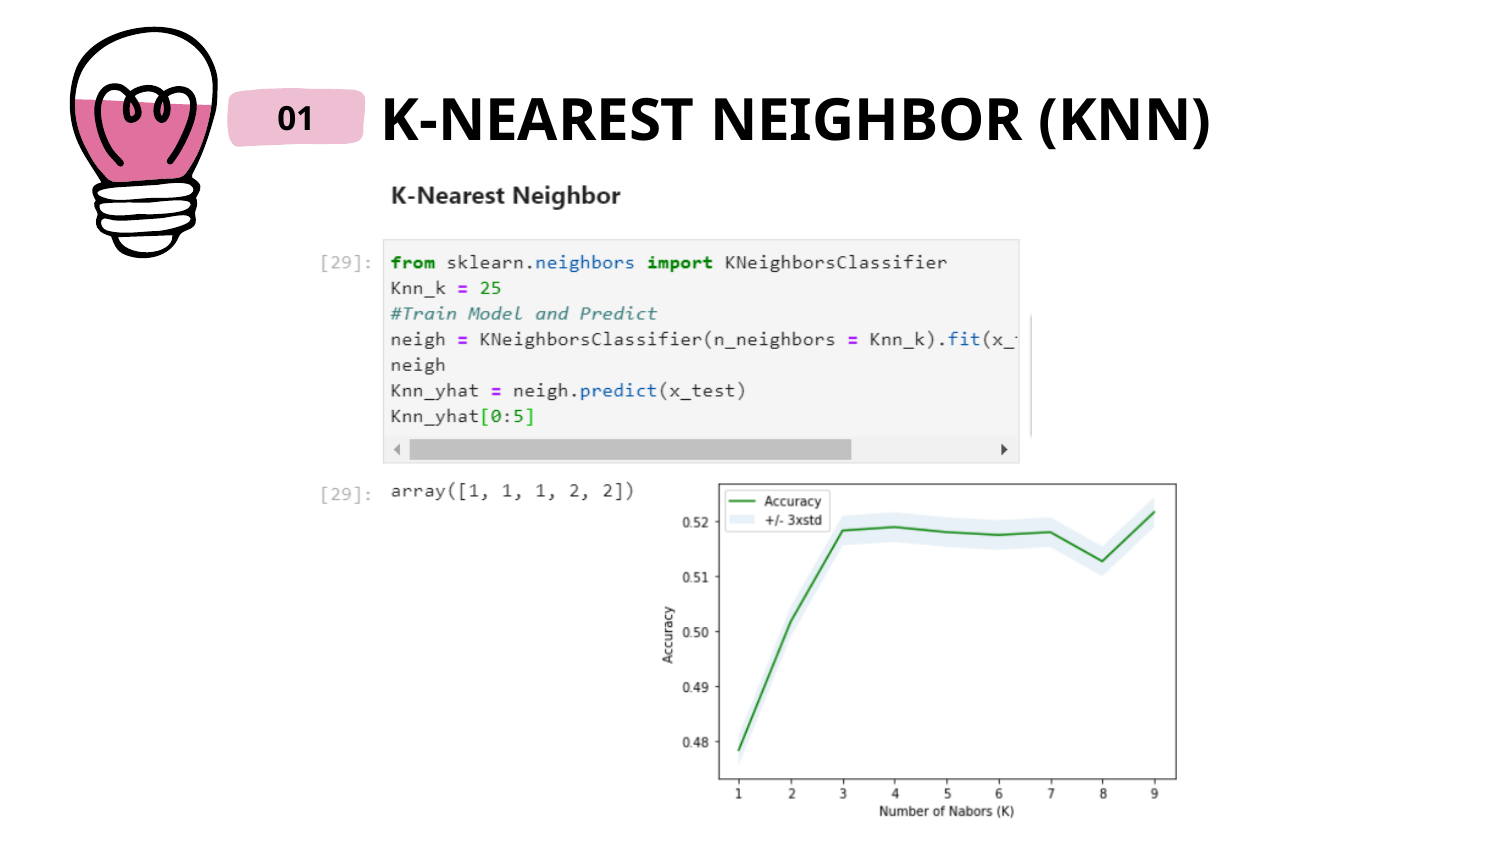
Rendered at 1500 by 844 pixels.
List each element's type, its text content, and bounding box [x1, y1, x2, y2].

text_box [67, 20, 219, 263]
picture [311, 166, 1187, 832]
title K-NEAREST NEIGHBOR (KNN) [365, 60, 1342, 175]
text_box 01 [227, 88, 365, 147]
